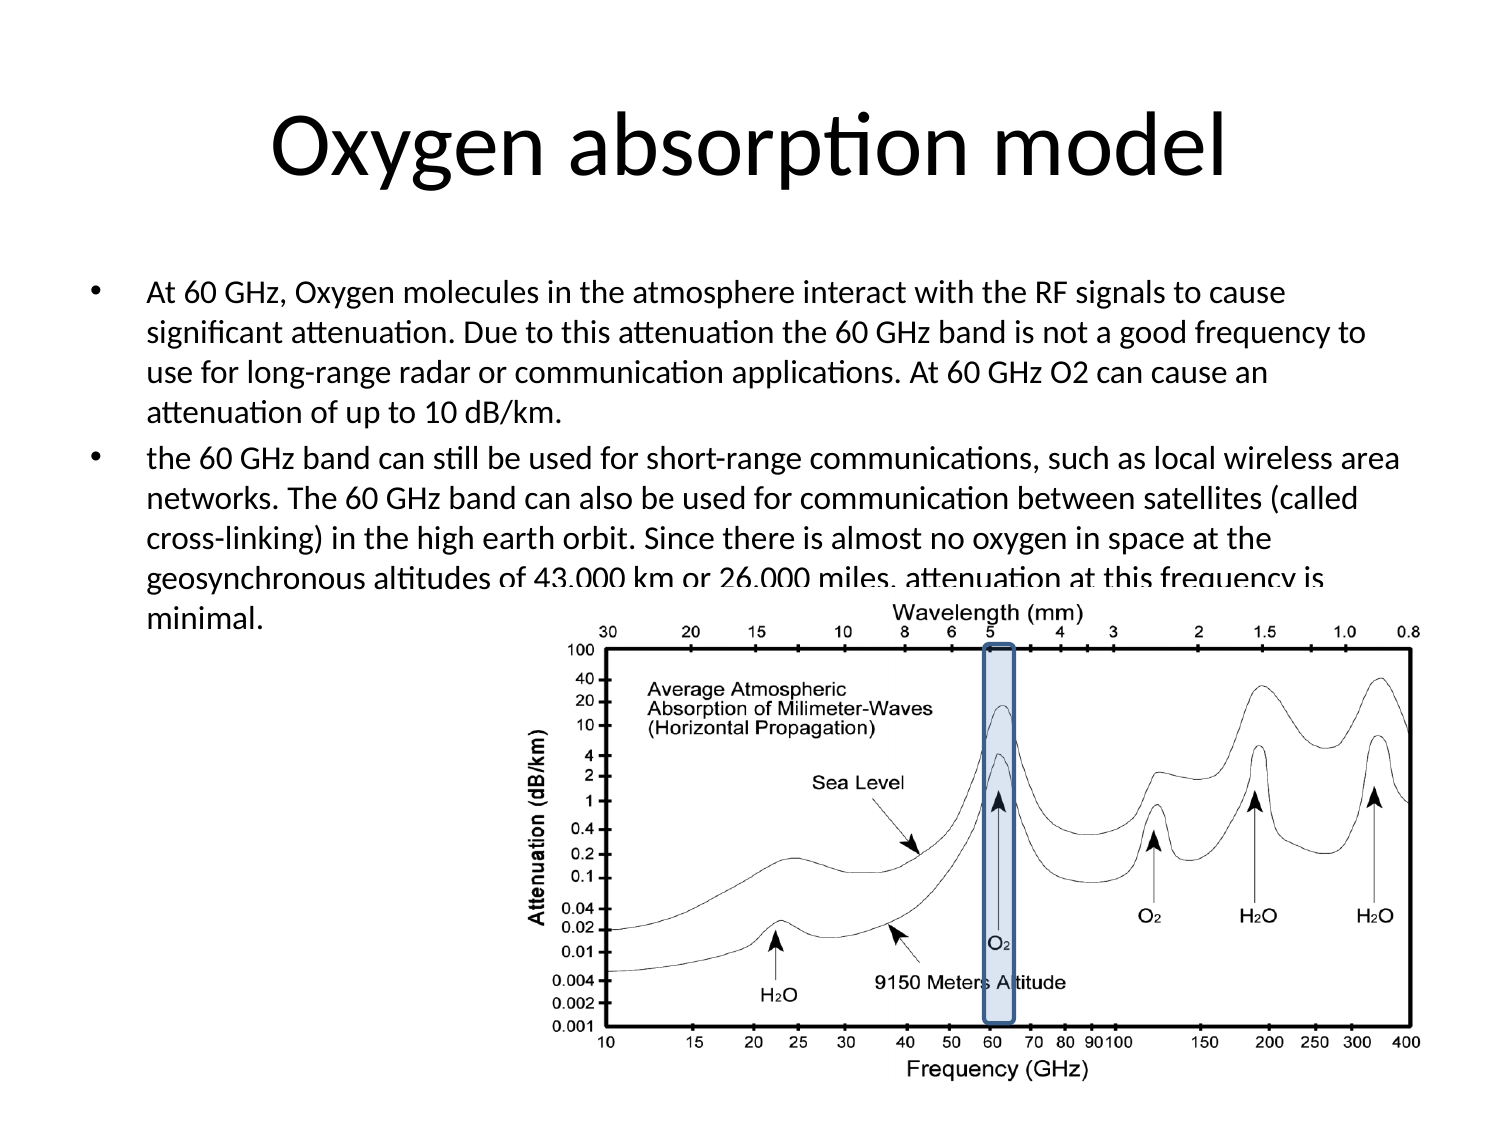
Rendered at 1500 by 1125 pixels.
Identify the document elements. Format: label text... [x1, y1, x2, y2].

title Oxygen absorption model [75, 45, 1425, 233]
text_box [499, 587, 1455, 1089]
list At 60 GHz, Oxygen molecules in the atmosphere interact with the RF signals to cause significant attenuation. Due to this attenuation the 60 GHz band is not a good frequency to use for long-range radar or communication applications. At 60 GHz O2 can cause an attenuation of up to 10 dB/km. the 60 GHz band can still be used for short-range communications, such as local wireless area networks. The 60 GHz band can also be used for communication between satellites (called cross-linking) in the high earth orbit. Since there is almost no oxygen in space at the geosynchronous altitudes of 43,000 km or 26,000 miles, attenuation at this frequency is minimal. [75, 262, 1425, 1005]
